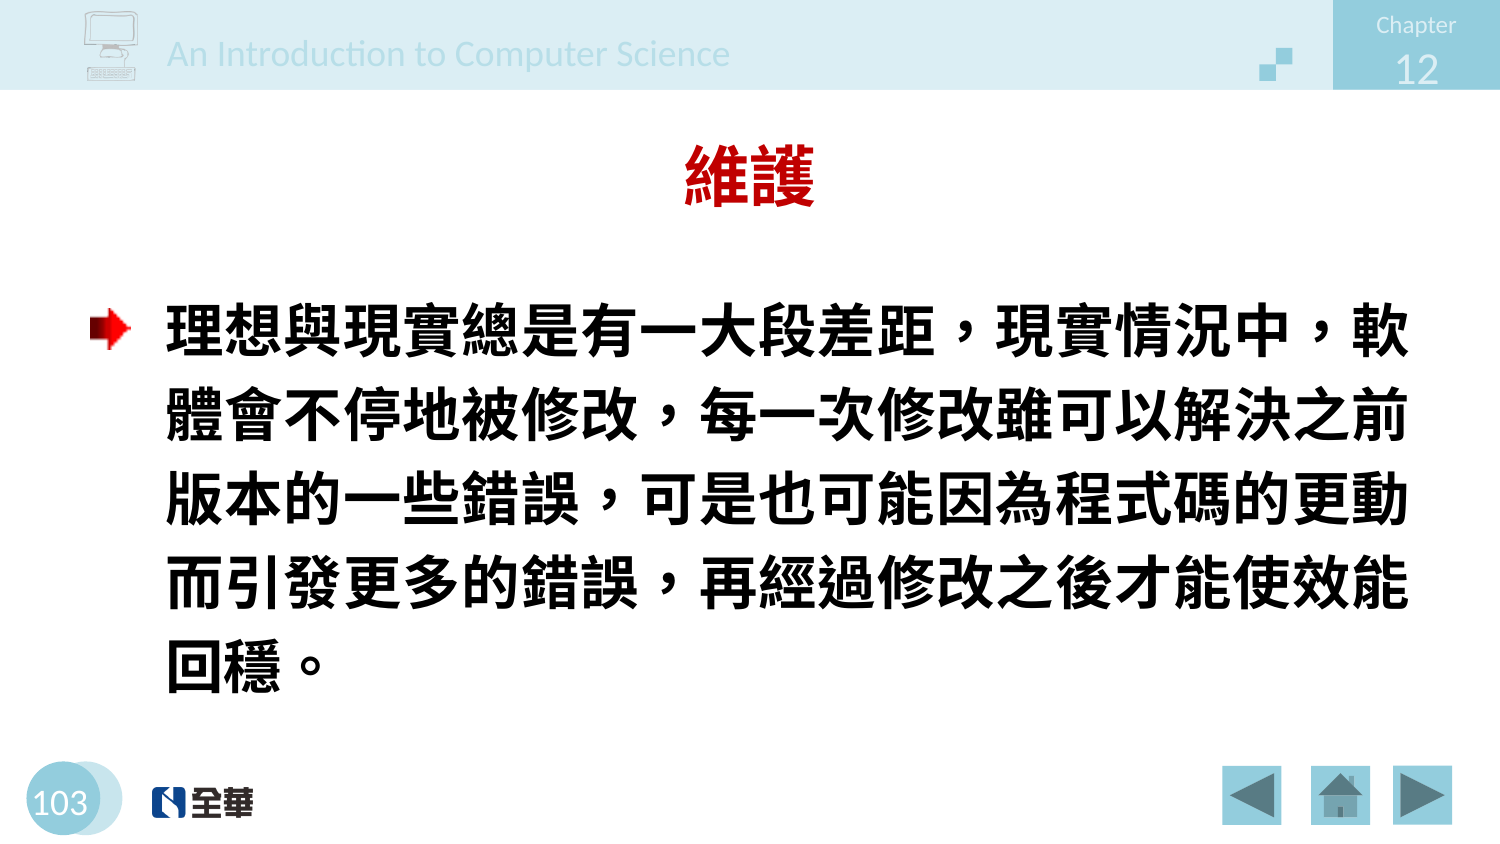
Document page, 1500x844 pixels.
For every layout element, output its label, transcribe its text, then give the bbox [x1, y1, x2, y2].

list 理想與現實總是有一大段差距，現實情況中，軟體會不停地被修改，每一次修改雖可以解決之前版本的一些錯誤，可是也可能因為程式碼的更動而引發更多的錯誤，再經過修改之後才能使效能回穩。 [75, 272, 1425, 754]
title 維護 [75, 104, 1425, 245]
picture [84, 11, 138, 81]
picture [152, 787, 253, 818]
picture [90, 308, 131, 350]
